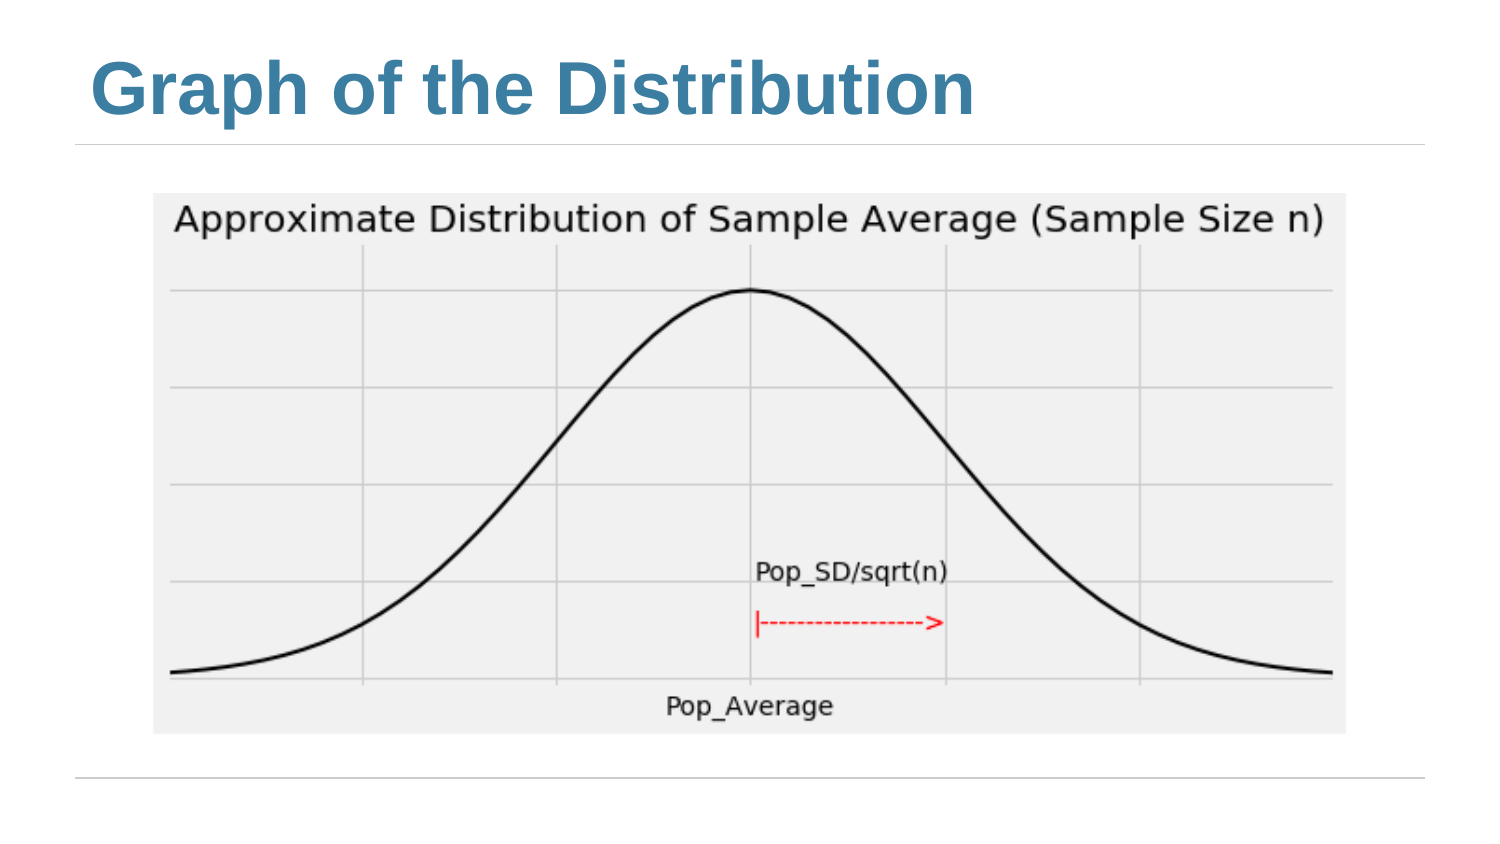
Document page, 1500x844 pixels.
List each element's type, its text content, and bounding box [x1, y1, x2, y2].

picture [150, 193, 1350, 738]
title Graph of the Distribution [75, 33, 1175, 145]
